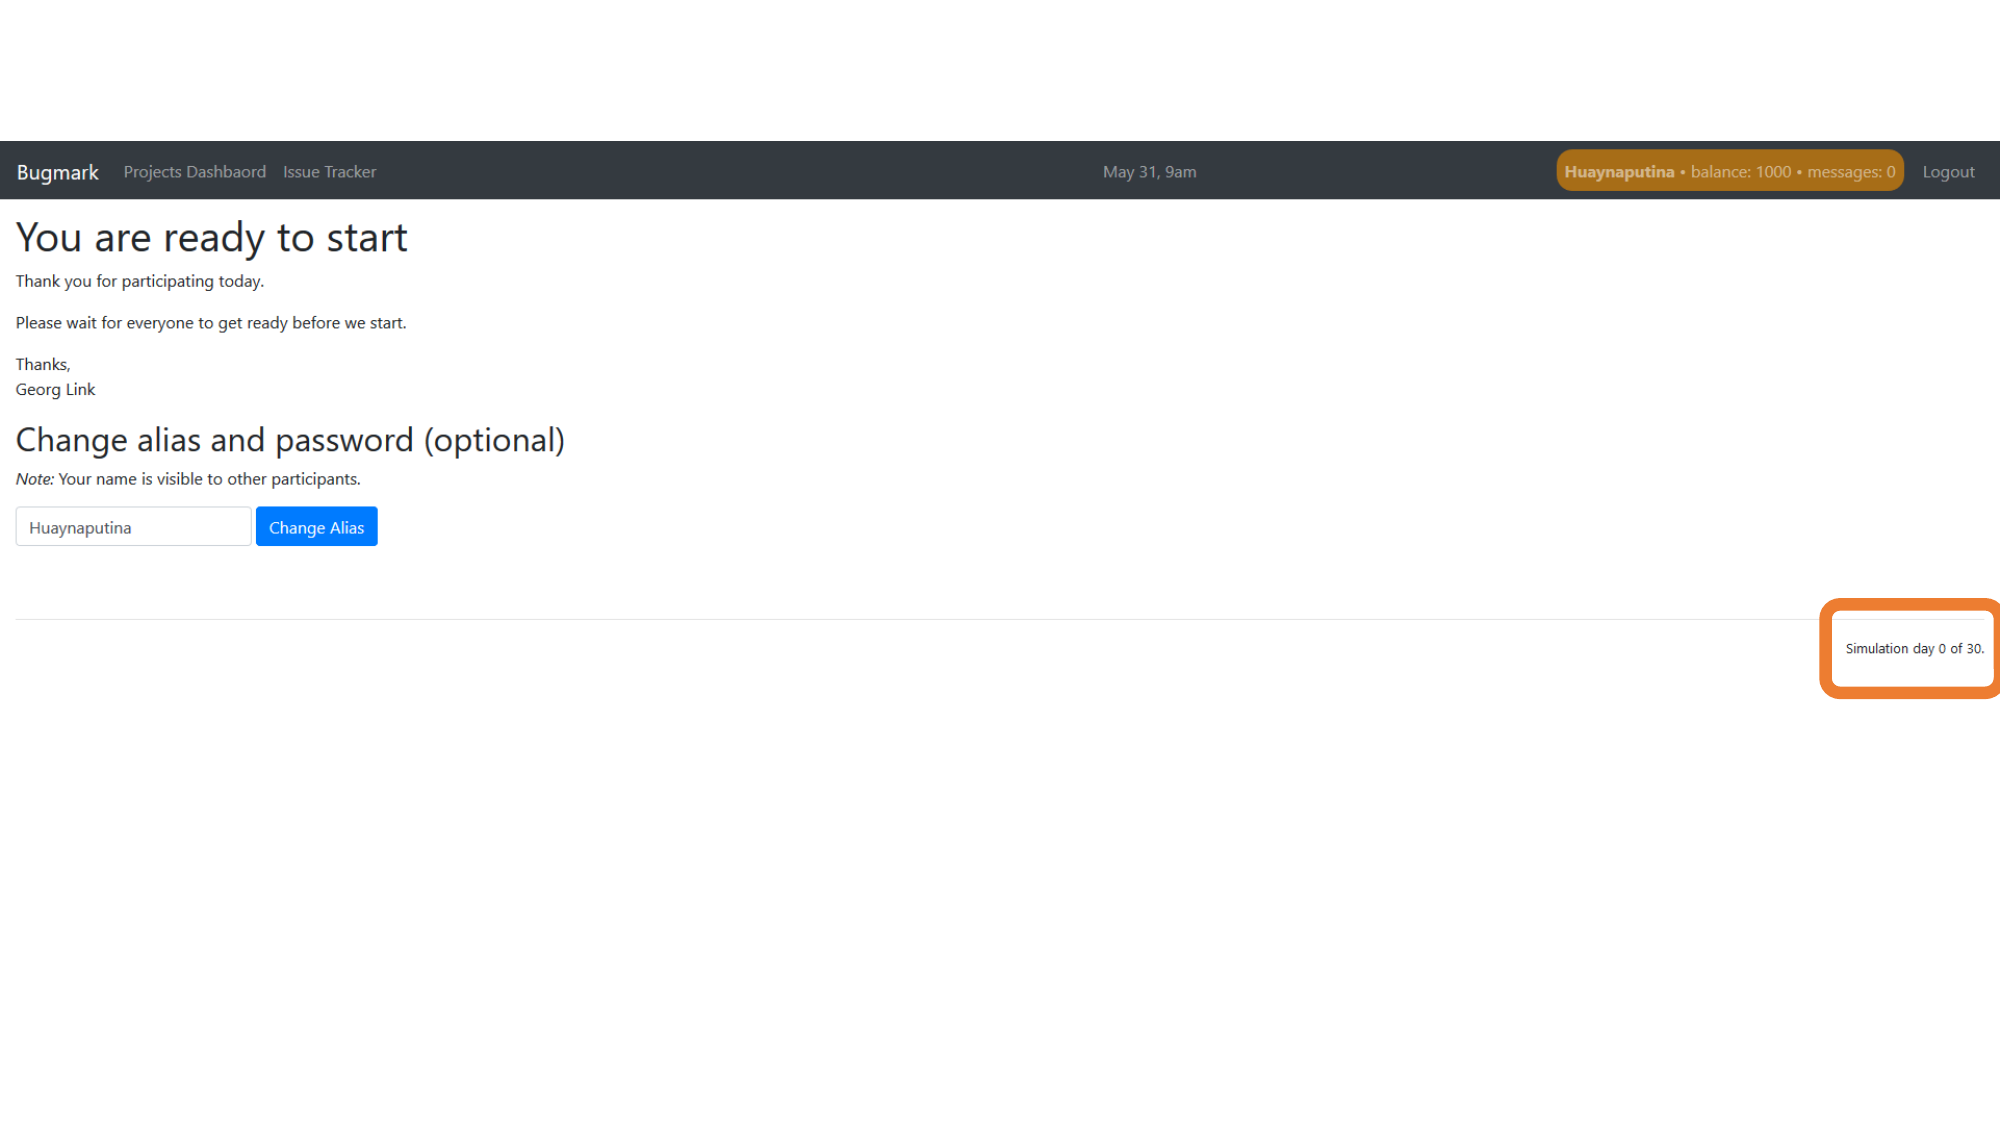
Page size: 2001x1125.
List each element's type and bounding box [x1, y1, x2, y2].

picture [0, 141, 2000, 1125]
